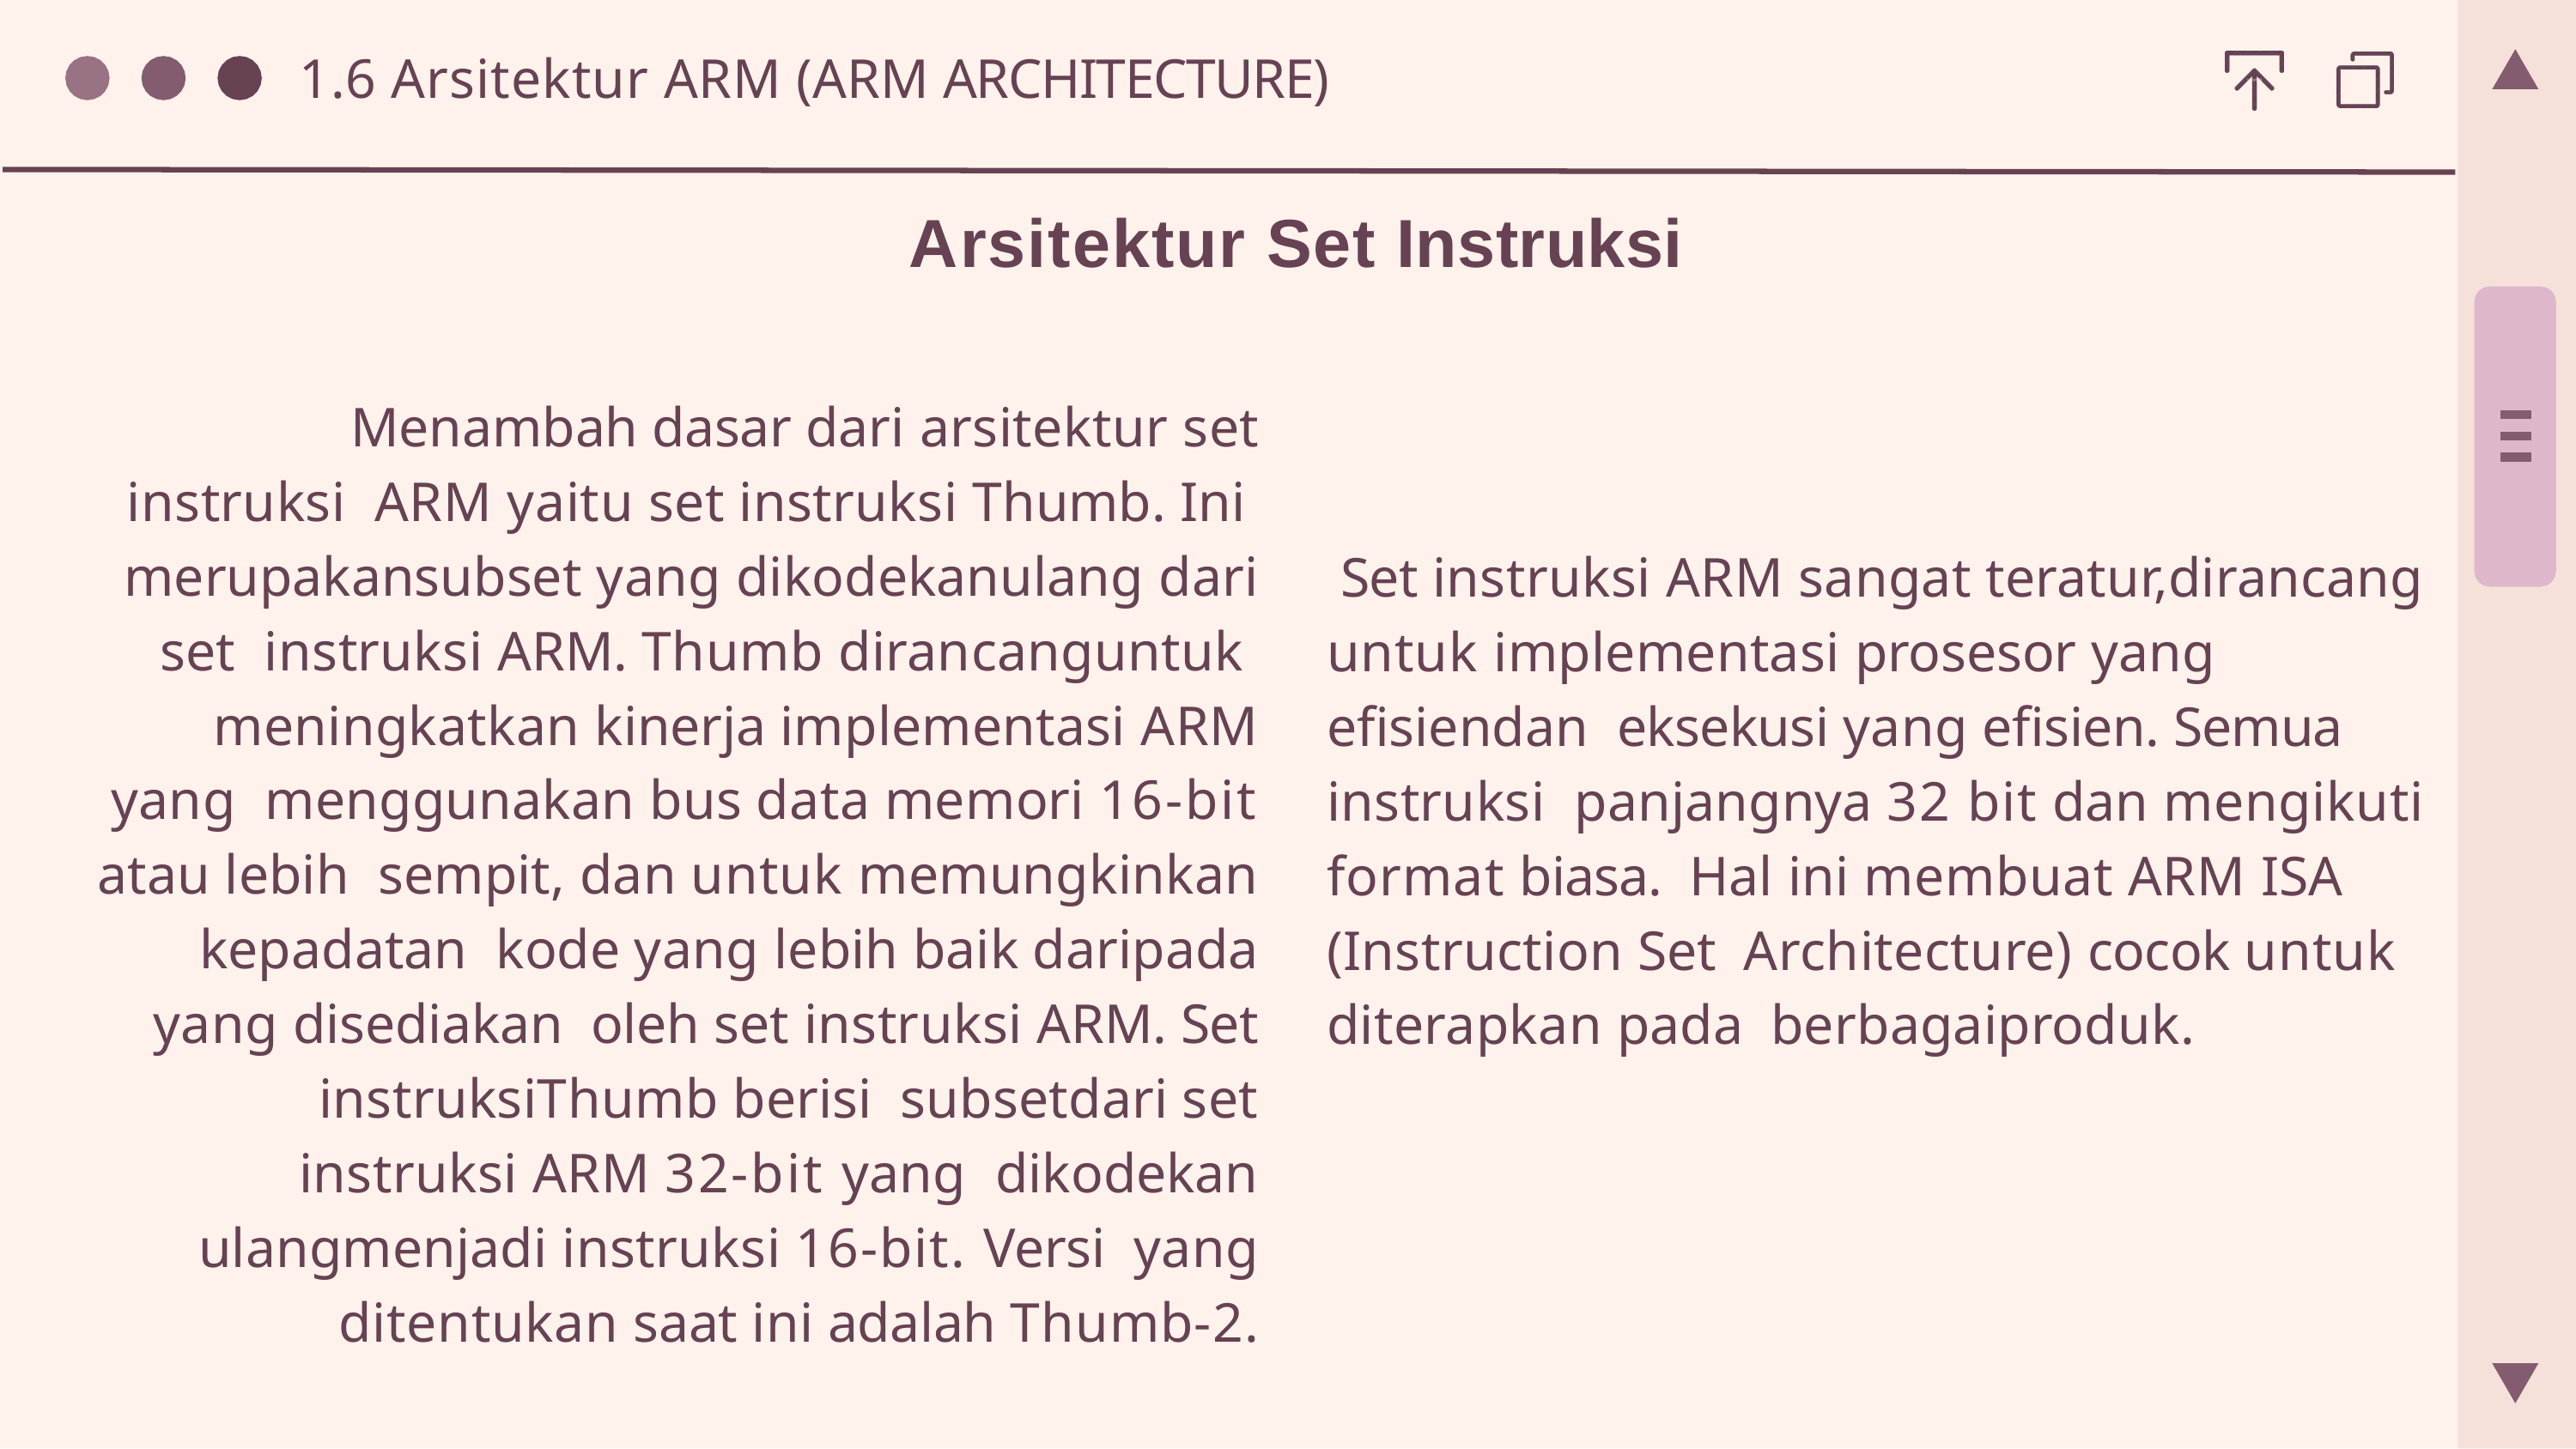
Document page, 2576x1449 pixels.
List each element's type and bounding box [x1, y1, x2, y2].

text_box [0, 0, 2576, 1449]
